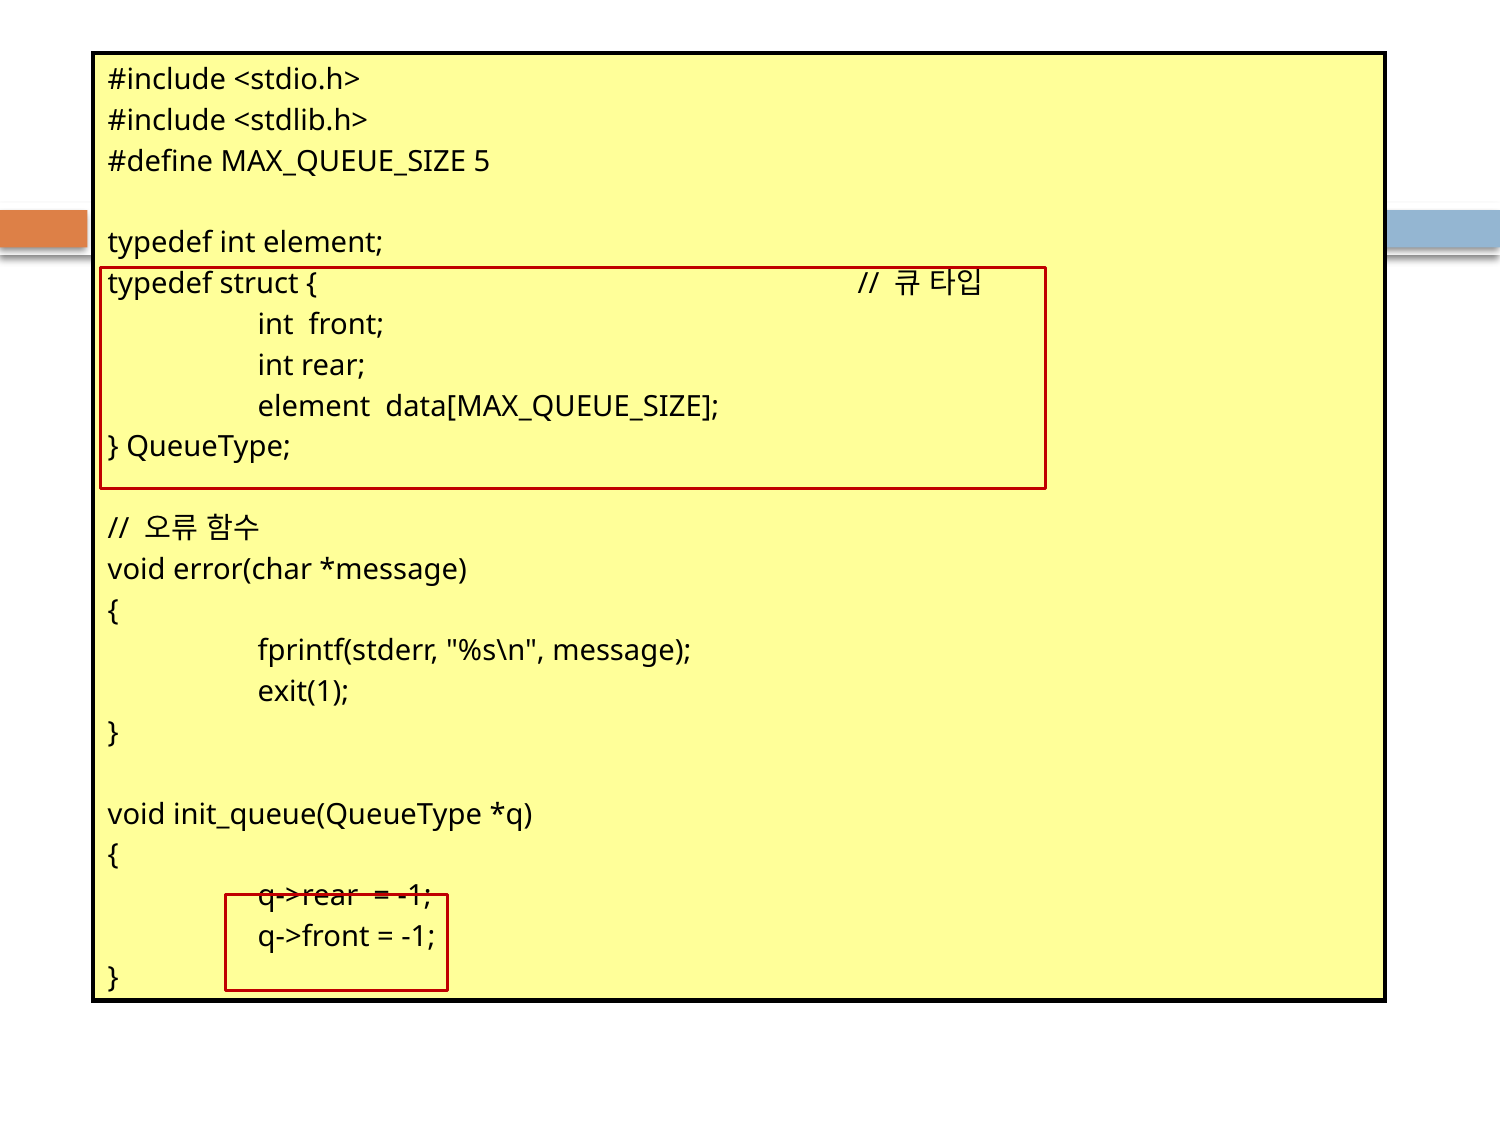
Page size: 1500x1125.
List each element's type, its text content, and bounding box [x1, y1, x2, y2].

text_box #include <stdio.h> #include <stdlib.h> #define MAX_QUEUE_SIZE 5 typedef int element; typedef struct { // 큐 타입 int front; int rear; element data[MAX_QUEUE_SIZE]; } QueueType; // 오류 함수 void error(char *message) { fprintf(stderr, "%s\n", message); exit(1); } void init_queue(QueueType *q) { q->rear = -1; q->front = -1; } [92, 53, 1385, 1001]
text_box [224, 893, 449, 992]
text_box [99, 266, 1047, 490]
